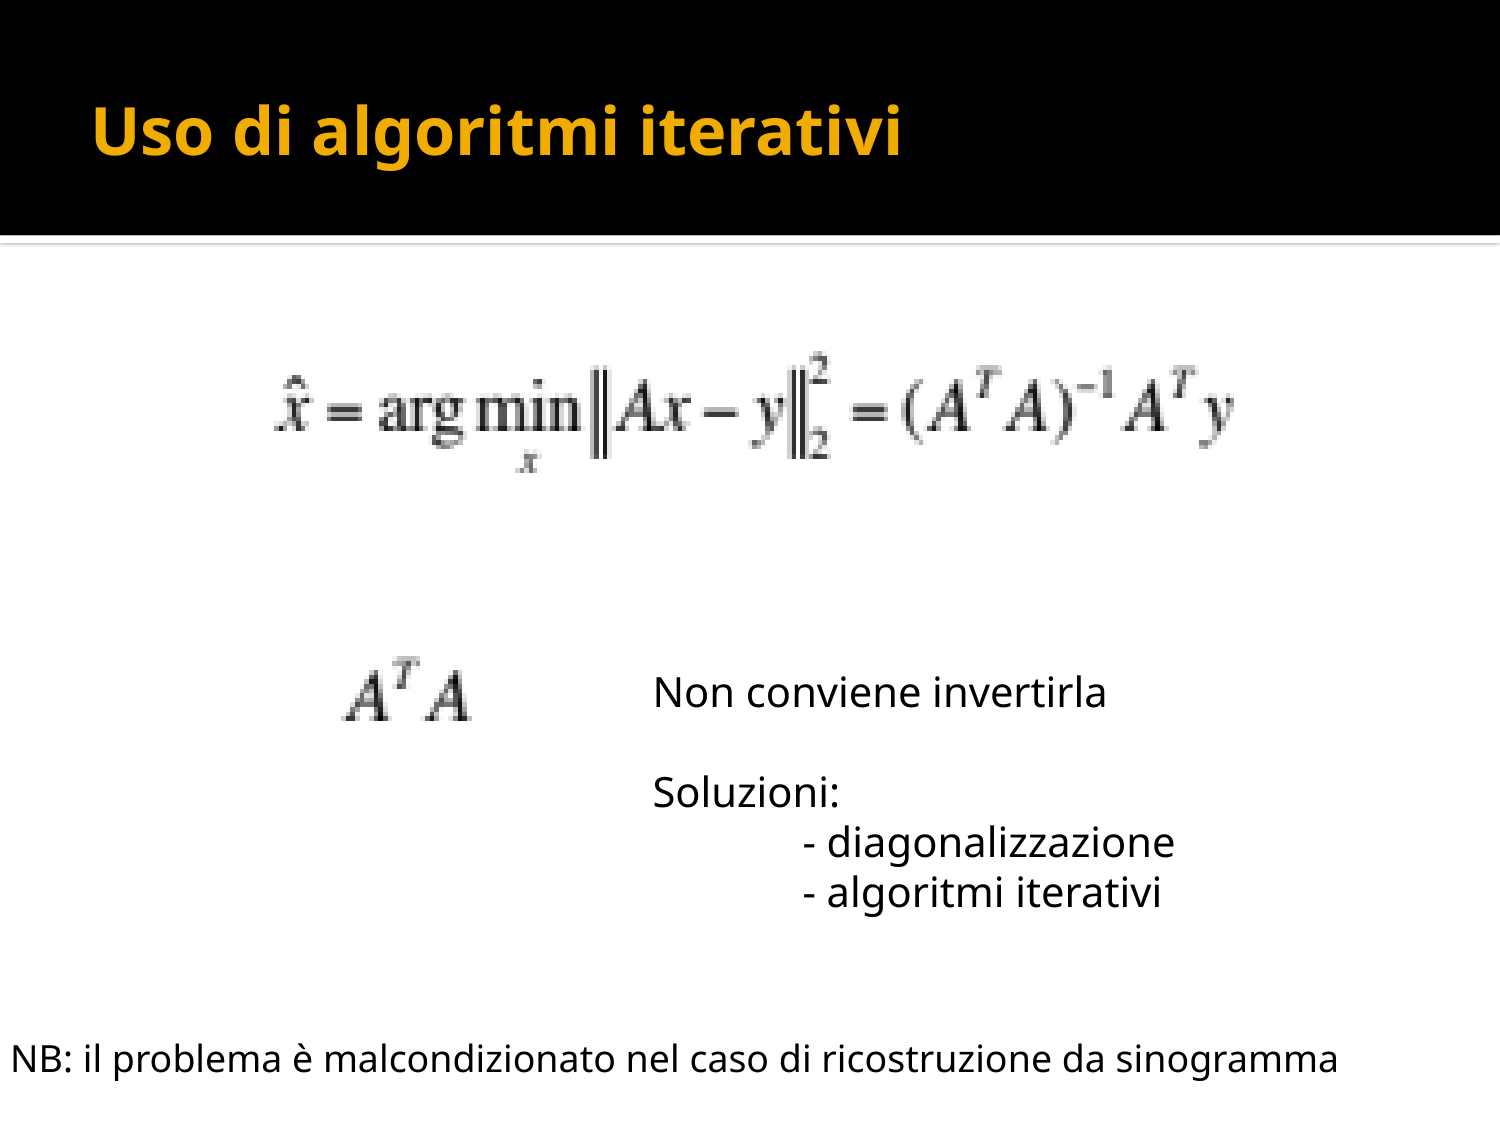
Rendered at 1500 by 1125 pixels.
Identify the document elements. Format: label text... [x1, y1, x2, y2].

text_box NB: il problema è malcondizionato nel caso di ricostruzione da sinogramma [0, 1027, 1356, 1088]
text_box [266, 338, 1240, 478]
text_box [331, 643, 477, 731]
title Uso di algoritmi iterativi [75, 25, 1425, 231]
text_box Non conviene invertirla Soluzioni: - diagonalizzazione - algoritmi iterativi [637, 658, 1331, 924]
